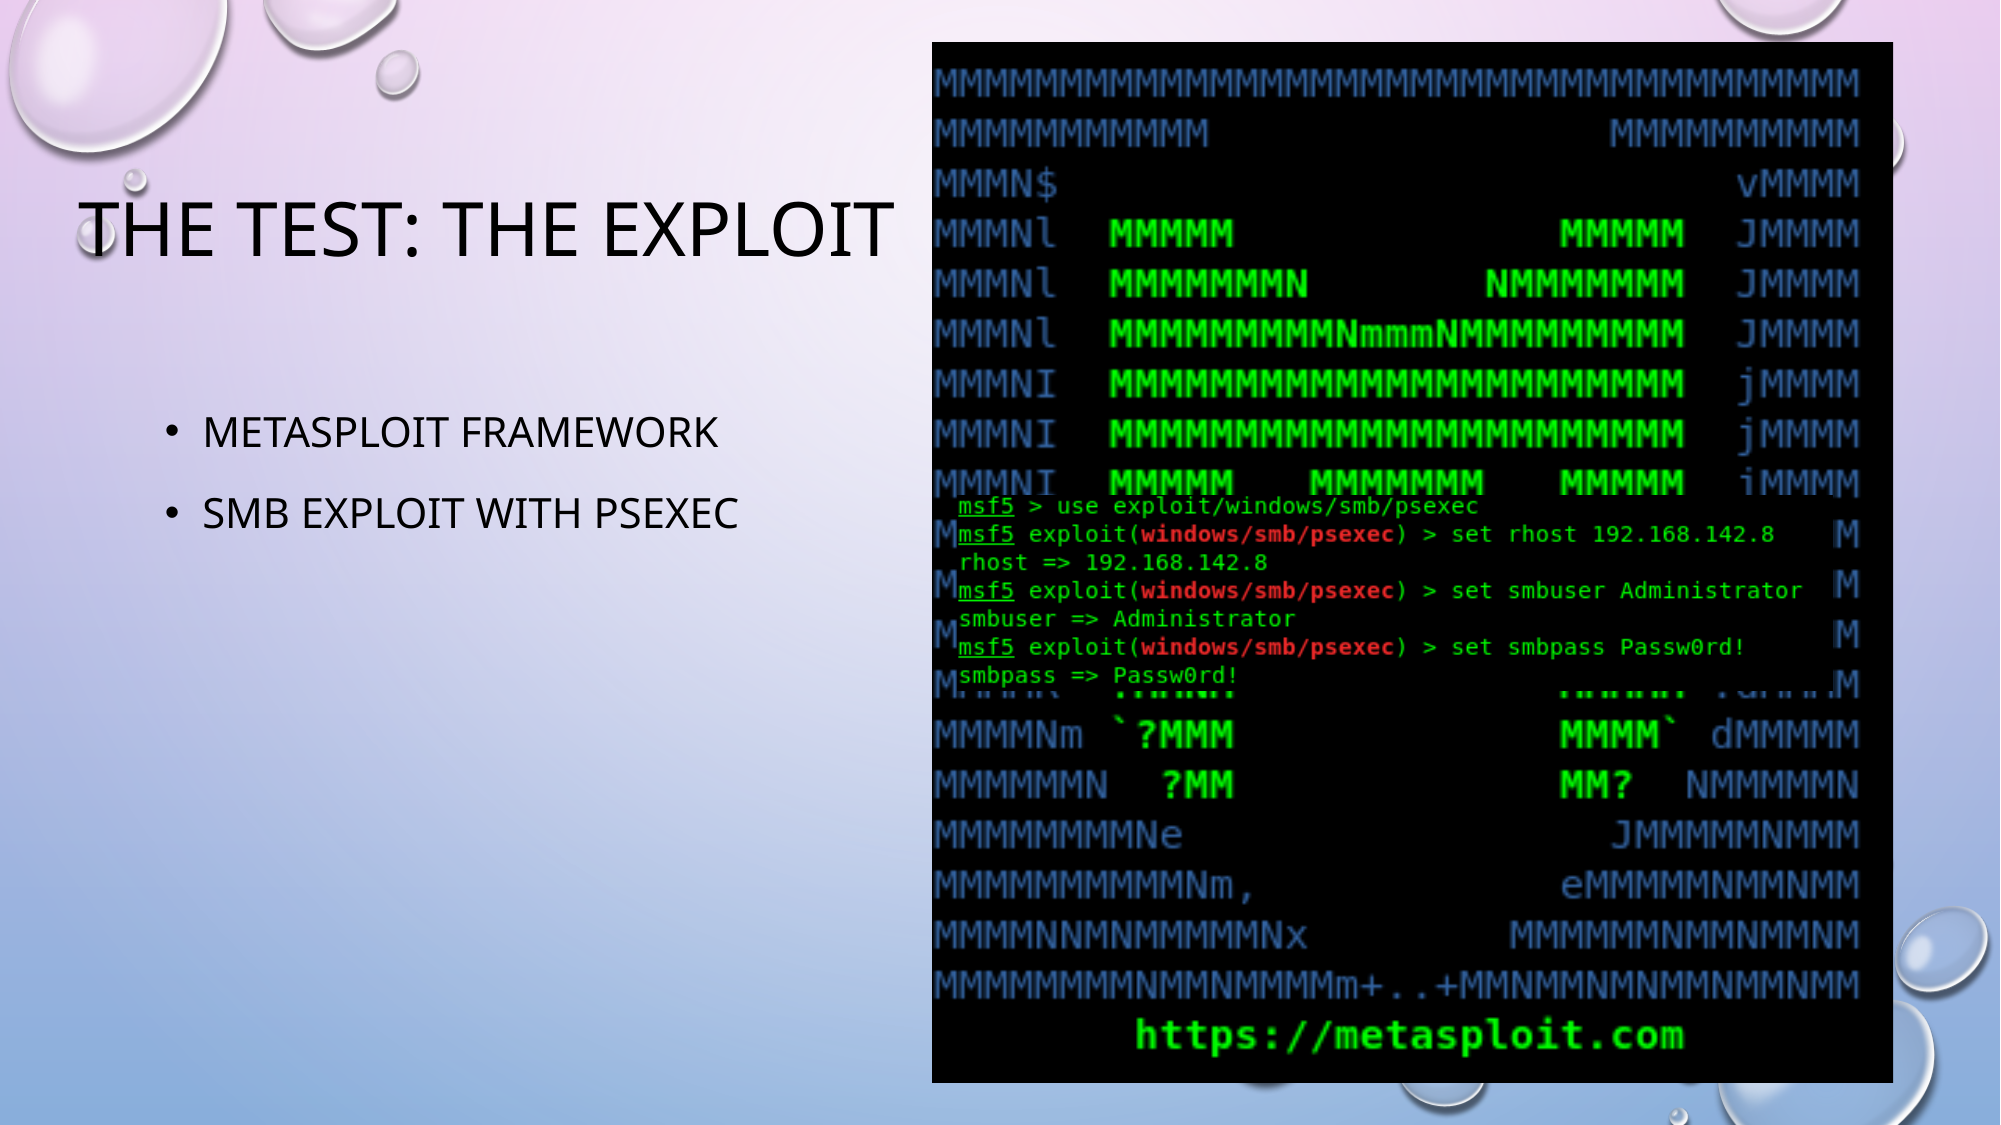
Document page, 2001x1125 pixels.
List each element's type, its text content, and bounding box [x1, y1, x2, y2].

picture [0, 0, 2000, 1125]
title The test: the exploit [0, 101, 925, 364]
list Metasploit Framework Smb exploit with psexec [149, 388, 873, 950]
